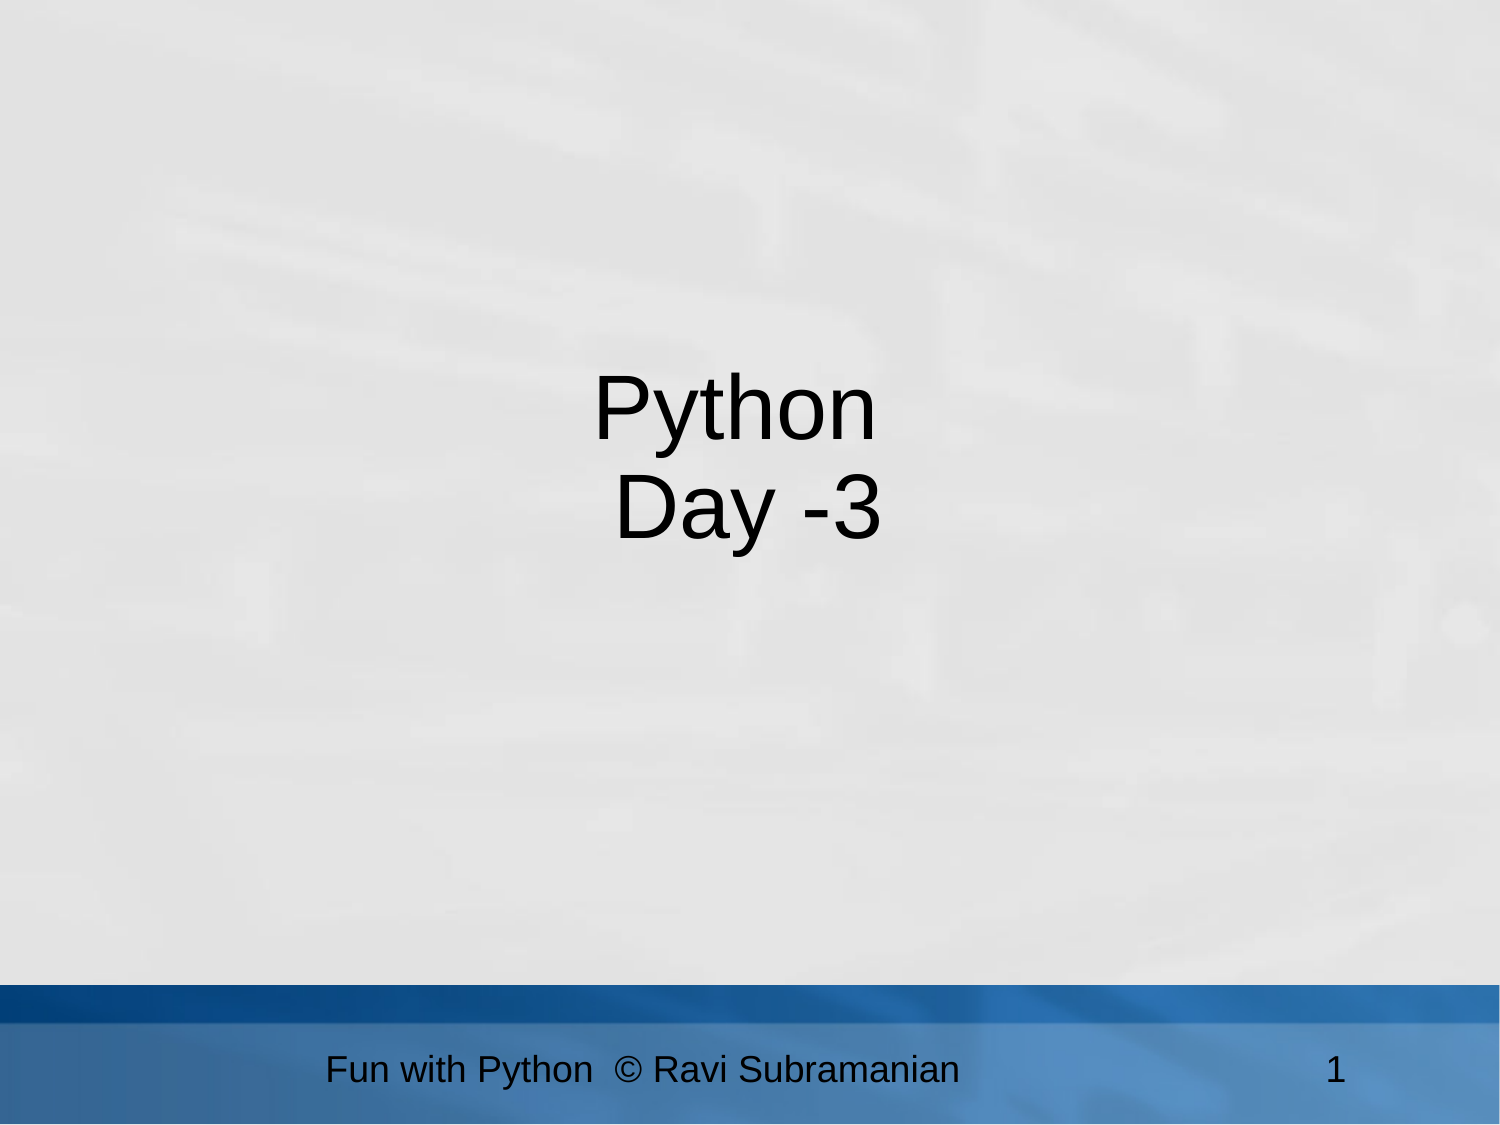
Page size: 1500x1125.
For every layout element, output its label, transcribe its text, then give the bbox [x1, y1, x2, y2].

text_box Python Day -3 [186, 263, 1311, 655]
text_box [75, 263, 1425, 916]
picture [0, 0, 1500, 1125]
